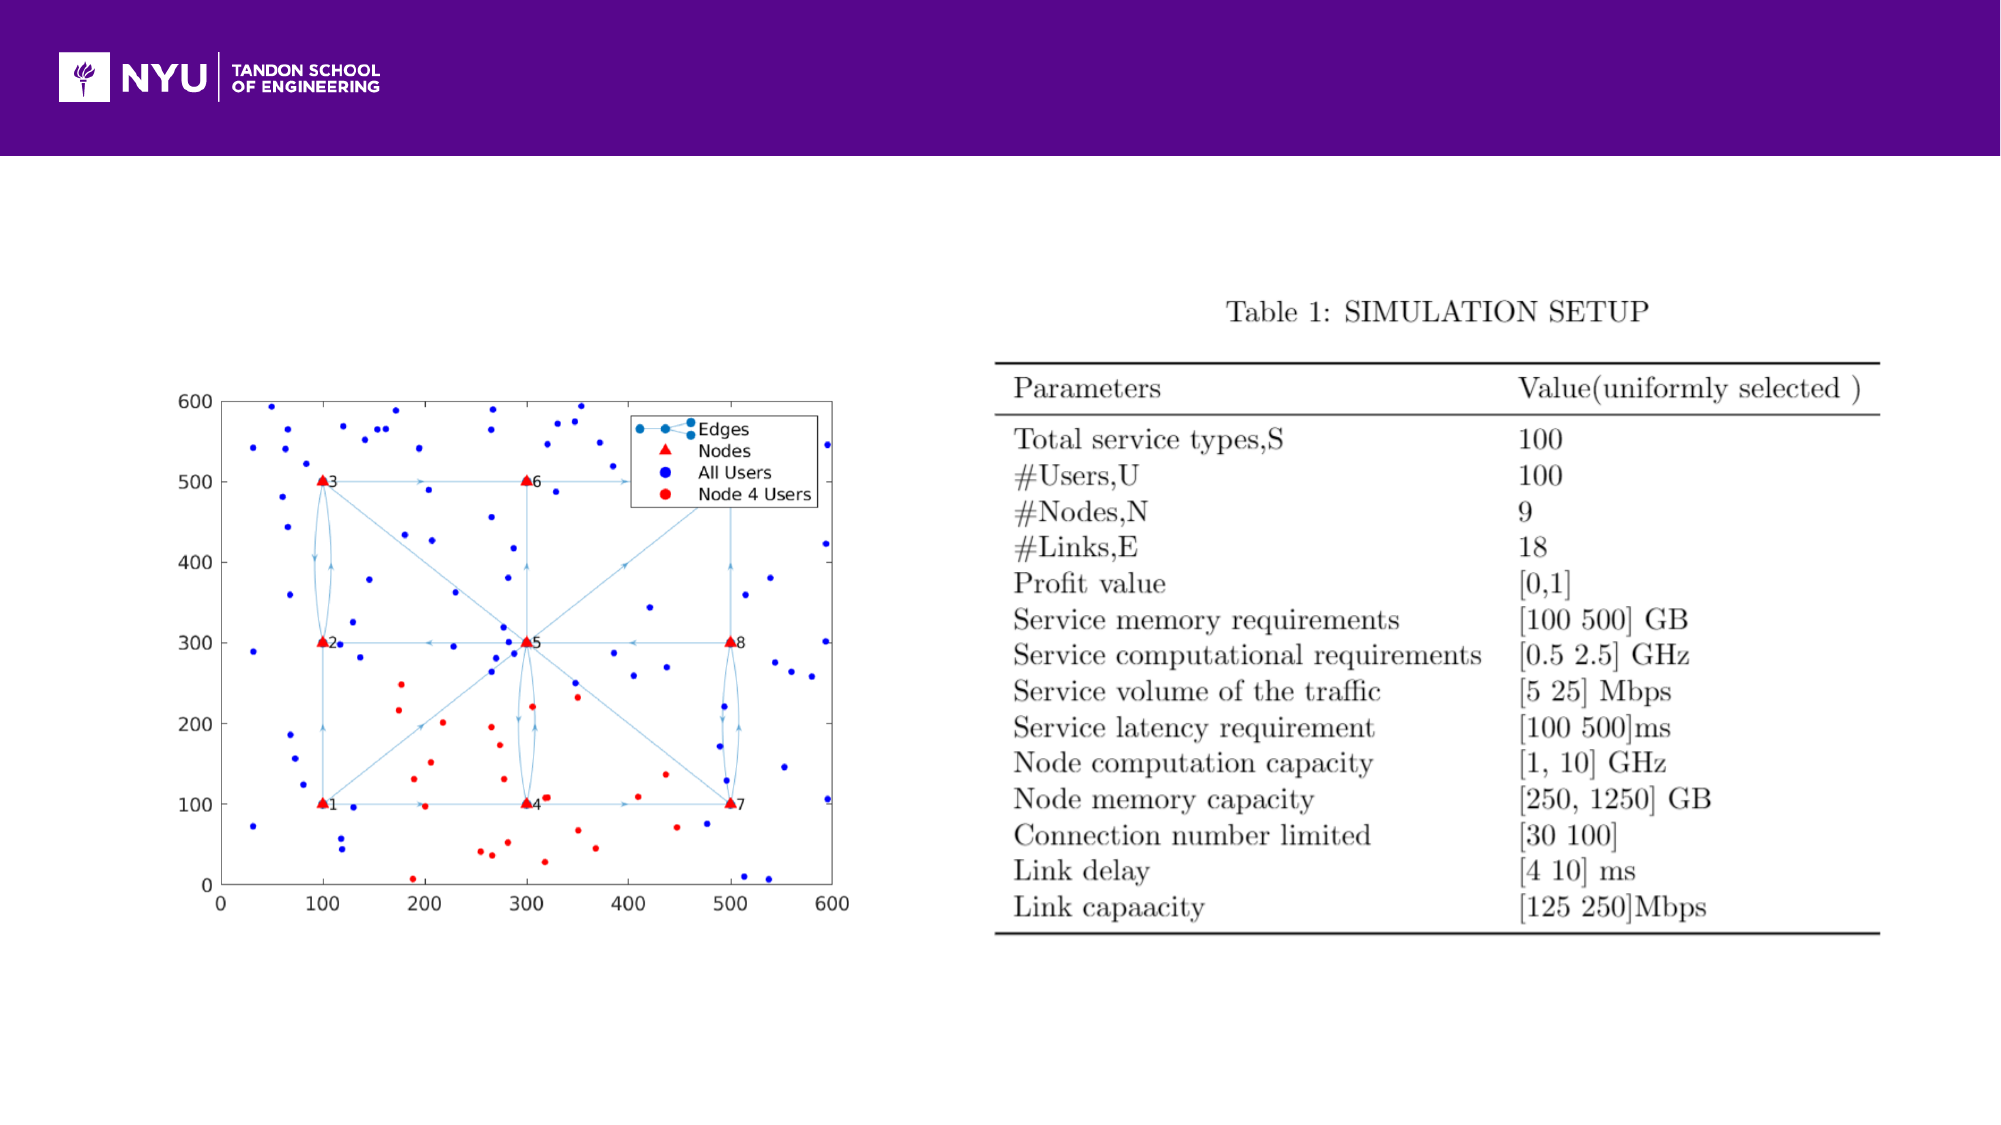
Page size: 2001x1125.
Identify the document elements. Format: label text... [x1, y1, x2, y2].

picture [59, 52, 380, 102]
picture [126, 350, 912, 947]
subtitle simulator [309, 249, 935, 935]
picture [940, 224, 1945, 959]
